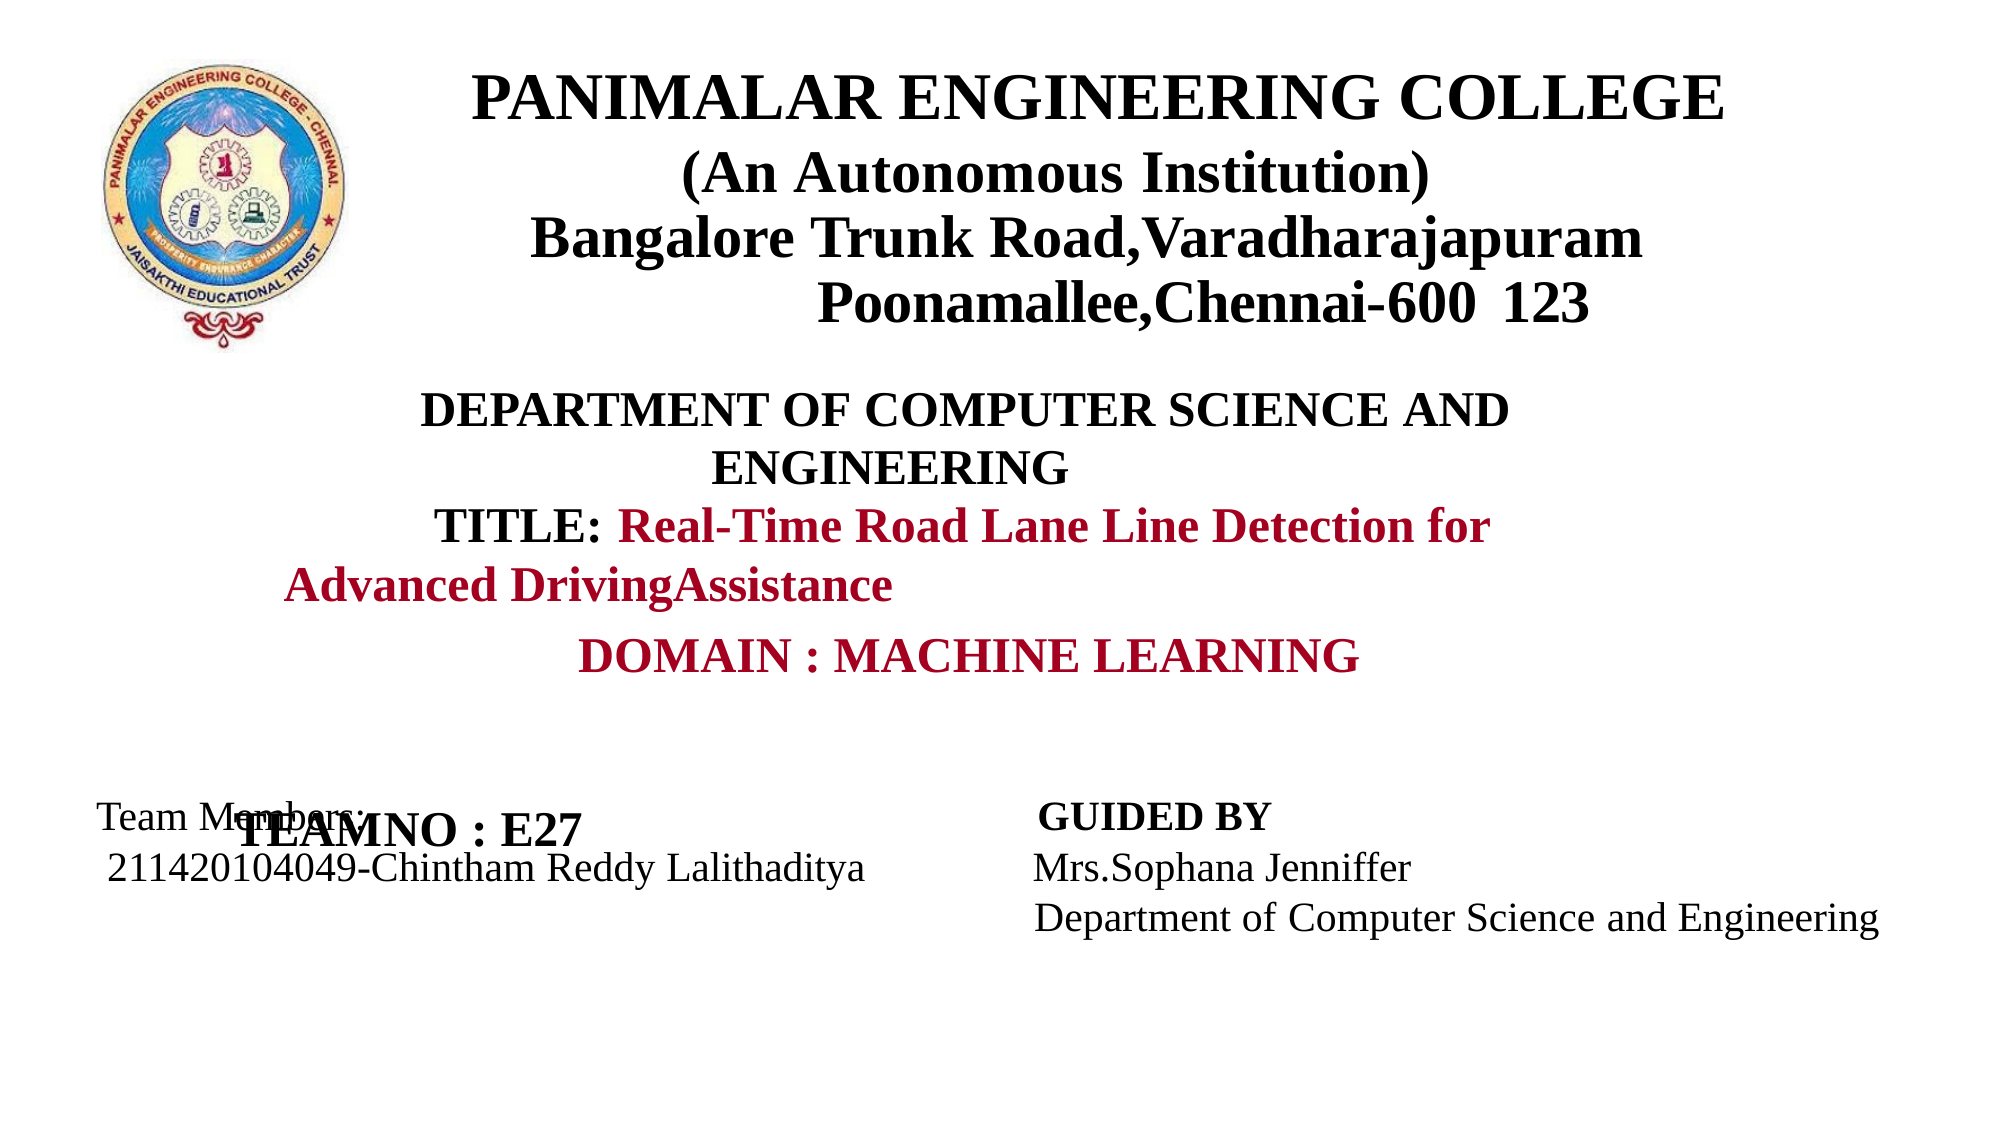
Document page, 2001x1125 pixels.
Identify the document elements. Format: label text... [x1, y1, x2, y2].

text_box Team Members: 211420104049-Chintham Reddy Lalithaditya [94, 785, 870, 891]
text_box (An Autonomous Institution) Bangalore Trunk Road,Varadharajapuram Poonamallee,Chennai-600 123 DEPARTMENT OF COMPUTER SCIENCE AND ENGINEERING TITLE: Real-Time Road Lane Line Detection for Advanced DrivingAssistance DOMAIN : MACHINE LEARNING TEAM NO : E27 [81, 128, 1966, 856]
text_box GUIDED BY Mrs.Sophana Jenniffer Department of Computer Science and Engineering [1030, 785, 1882, 941]
picture [101, 59, 349, 354]
title PANIMALAR ENGINEERING COLLEGE [469, 50, 1737, 128]
